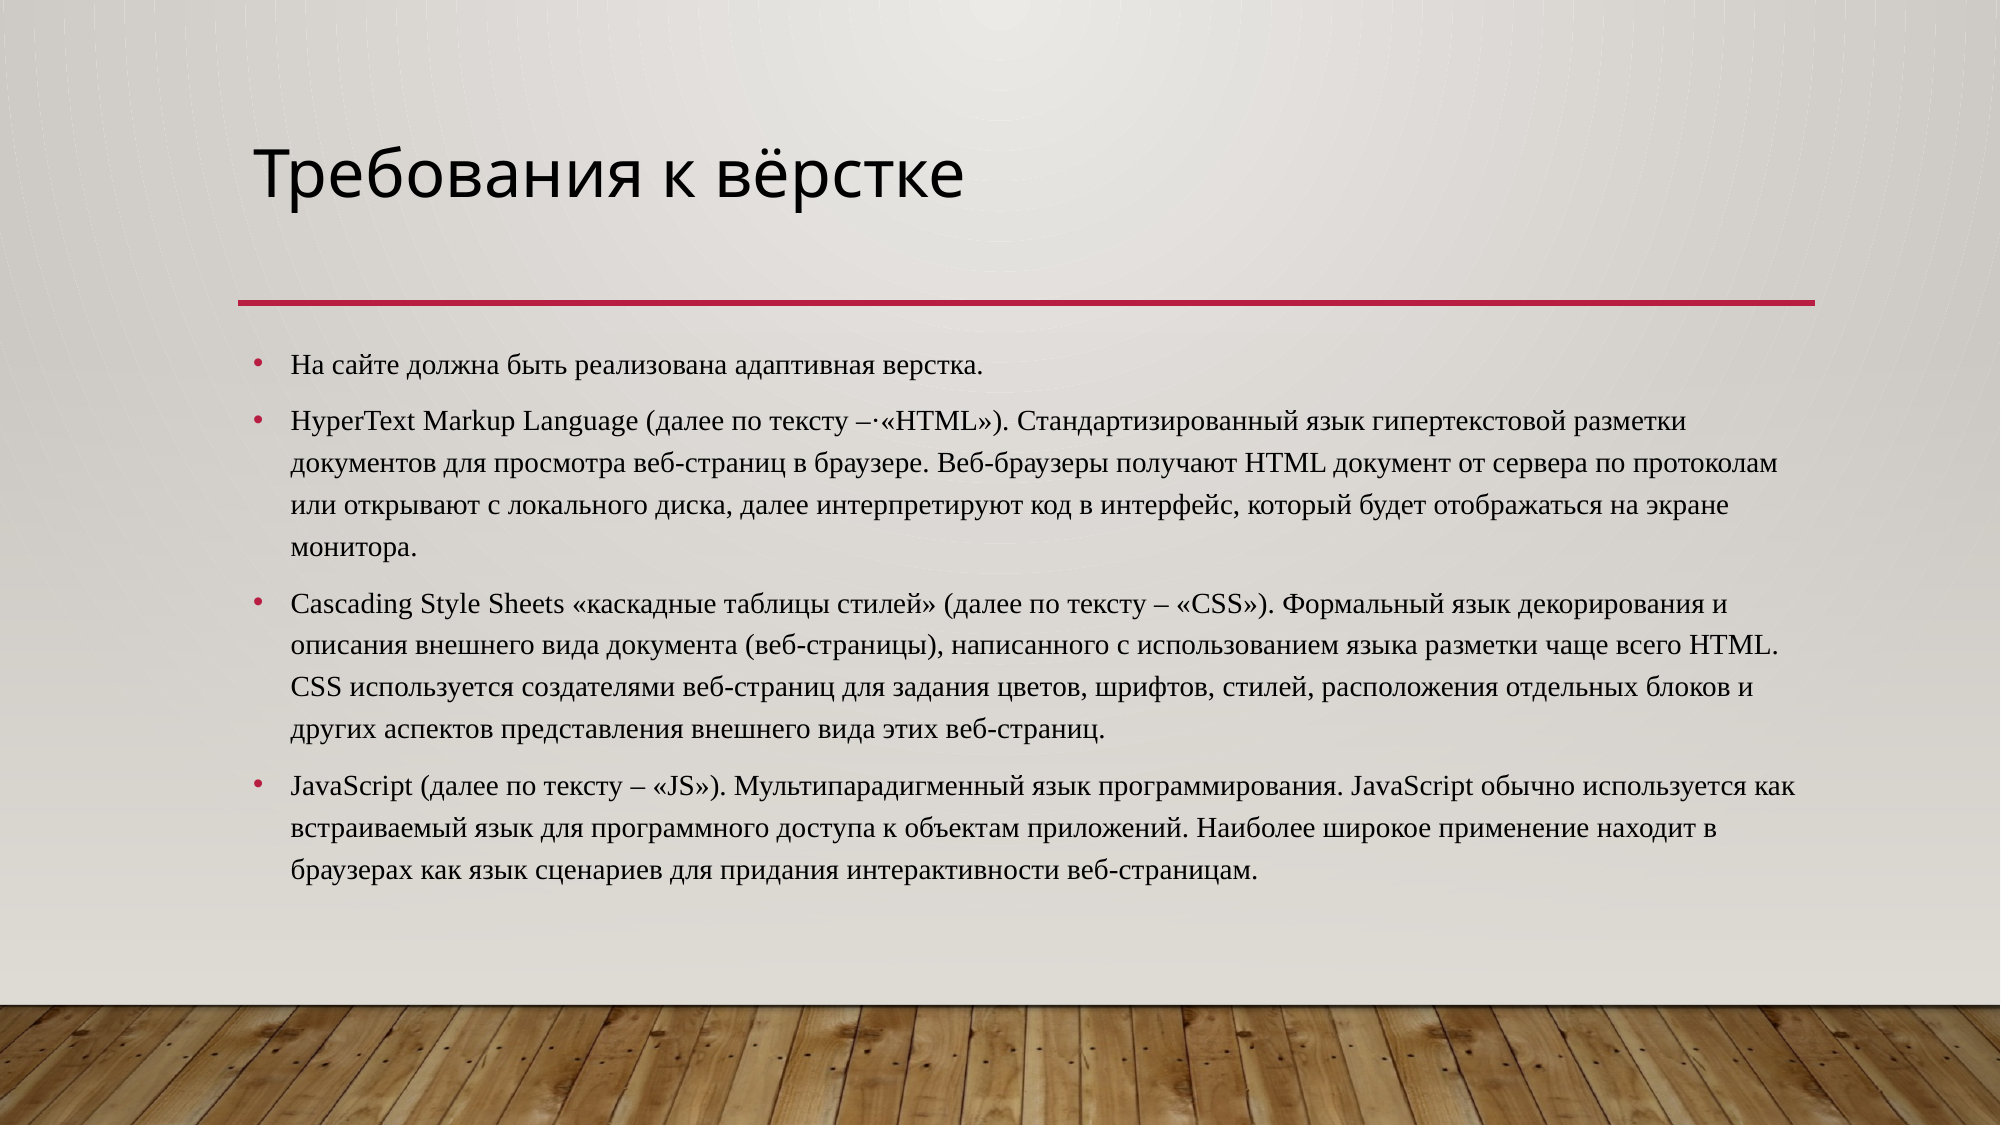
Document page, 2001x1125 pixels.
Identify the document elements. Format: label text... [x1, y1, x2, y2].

title Требования к вёрстке [238, 131, 1814, 305]
list На сайте должна быть реализована адаптивная верстка. HyperText Markup Language (далее по тексту –·«HTML»). Стандартизированный язык гипертекстовой разметки документов для просмотра веб-страниц в браузере. Веб-браузеры получают HTML документ от сервера по протоколам или открывают с локального диска, далее интерпретируют код в интерфейс, который будет отображаться на экране монитора. Cascading Style Sheets «каскадные таблицы стилей» (далее по тексту – «CSS»). Формальный язык декорирования и описания внешнего вида документа (веб-страницы), написанного с использованием языка разметки чаще всего HTML. CSS используется создателями веб-страниц для задания цветов, шрифтов, стилей, расположения отдельных блоков и других аспектов представления внешнего вида этих веб-страниц. JavaScript (далее по тексту – «JS»). Мультипарадигменный язык программирования. JavaScript обычно используется как встраиваемый язык для программного доступа к объектам приложений. Наиболее широкое применение находит в браузерах как язык сценариев для придания интерактивности веб-страницам. [238, 330, 1814, 897]
picture [0, 1005, 2000, 1125]
